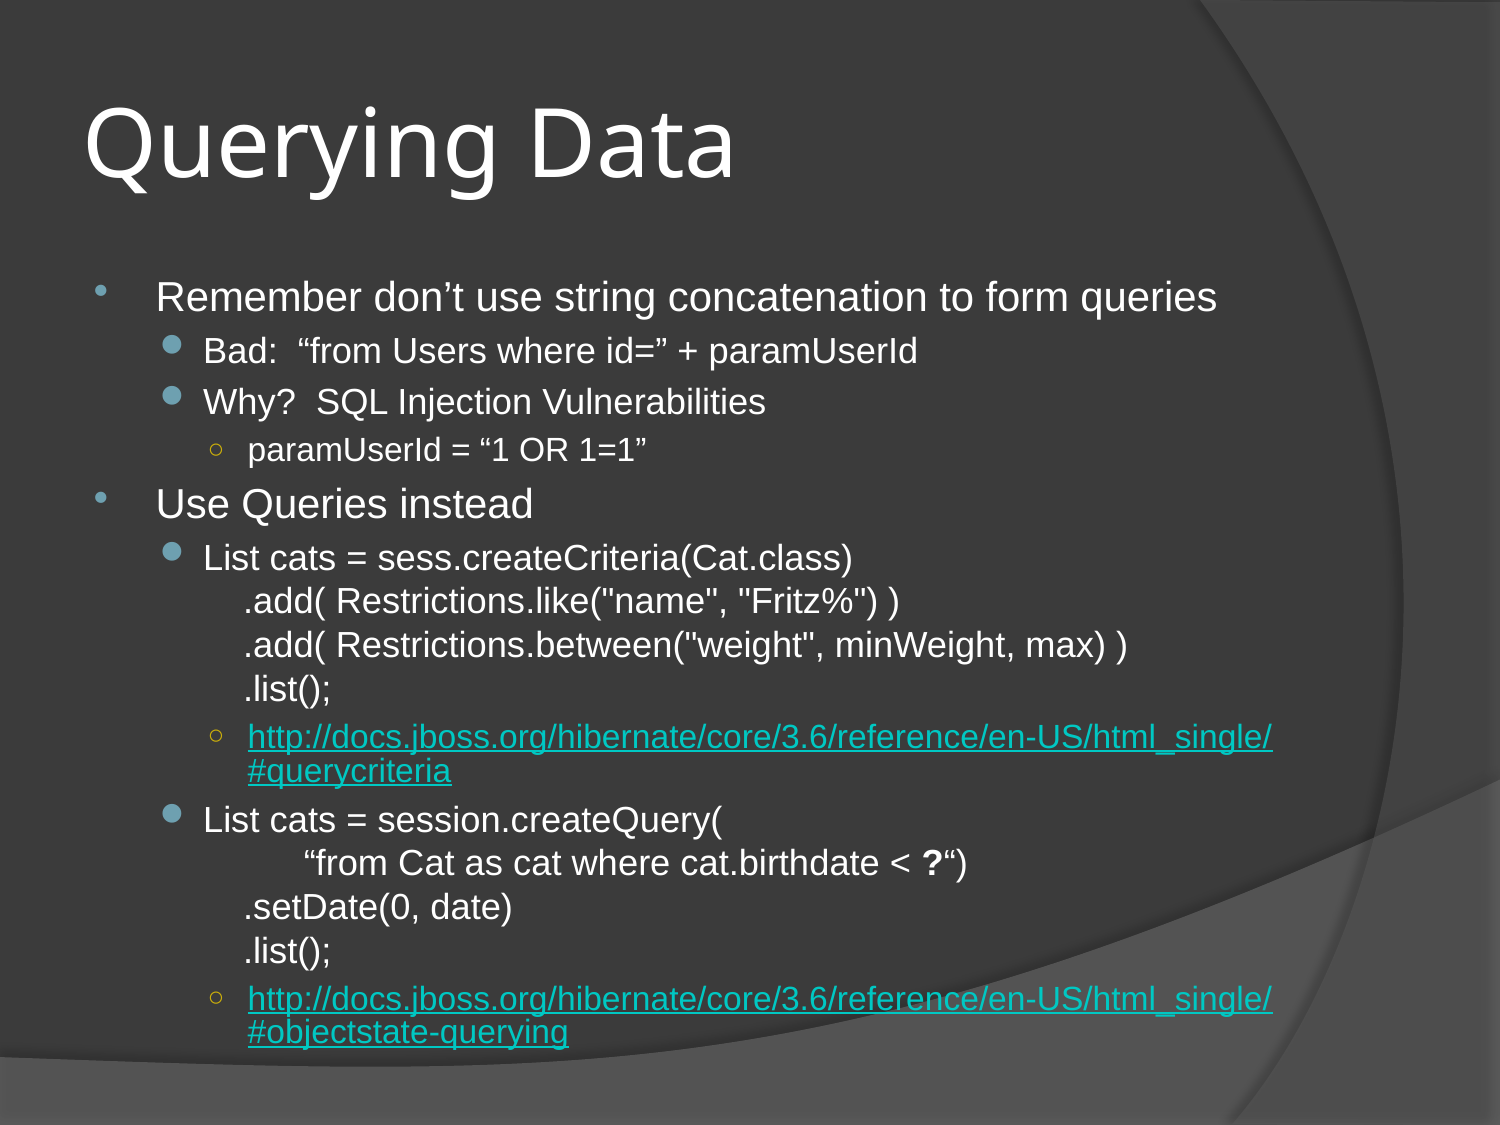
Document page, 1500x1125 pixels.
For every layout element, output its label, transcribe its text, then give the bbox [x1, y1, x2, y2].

title Querying Data [75, 45, 1300, 233]
list Remember don’t use string concatenation to form queries Bad: “from Users where id=” + paramUserId Why? SQL Injection Vulnerabilities paramUserId = “1 OR 1=1” Use Queries instead List cats = sess.createCriteria(Cat.class) .add( Restrictions.like("name", "Fritz%") ) .add( Restrictions.between("weight", minWeight, max) ) .list(); http://docs.jboss.org/hibernate/core/3.6/reference/en-US/html_single/#querycriteria List cats = session.createQuery( “from Cat as cat where cat.birthdate < ?“) .setDate(0, date) .list(); http://docs.jboss.org/hibernate/core/3.6/reference/en-US/html_single/#objectstate-querying [75, 262, 1300, 1005]
